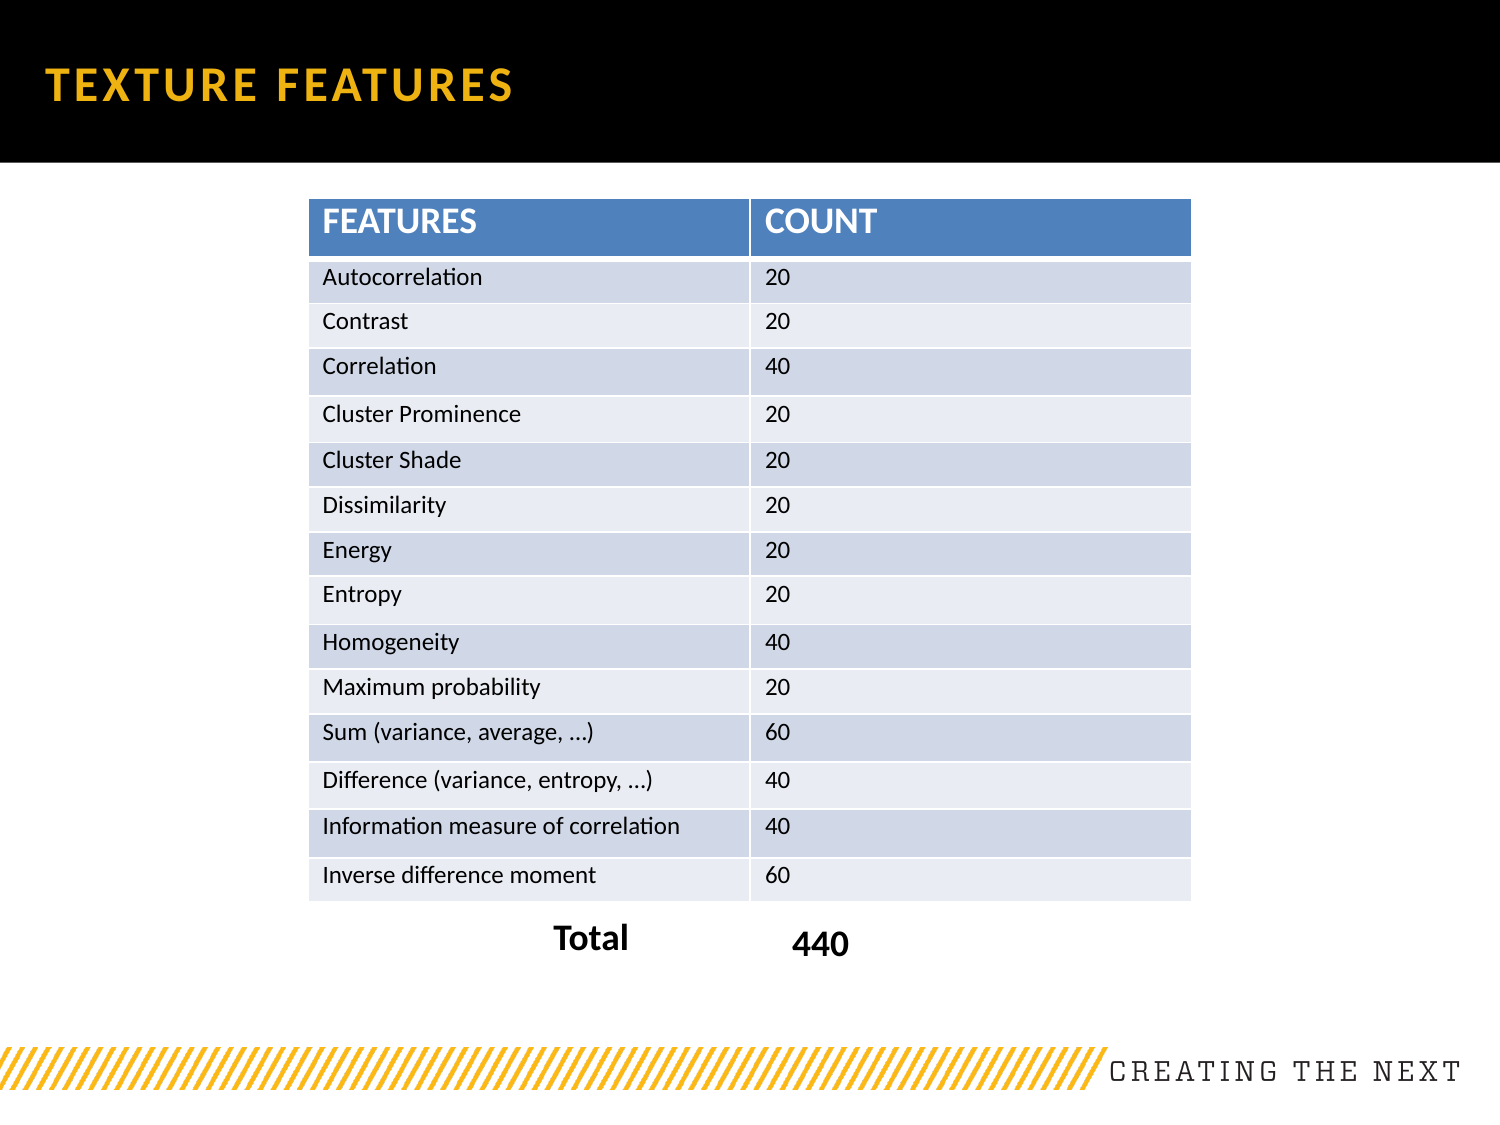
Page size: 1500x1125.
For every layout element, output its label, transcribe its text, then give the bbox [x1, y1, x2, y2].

table_header FEATURES [309, 199, 749, 256]
table_cell Information measure of correlation [309, 810, 749, 857]
text_box 440 [777, 911, 883, 971]
table_cell 40 [751, 625, 1191, 668]
table_cell 20 [751, 577, 1191, 624]
table_cell Maximum probability [309, 670, 749, 713]
table_cell 40 [751, 763, 1191, 808]
table_cell Contrast [309, 304, 749, 347]
table_cell Autocorrelation [309, 262, 749, 303]
table_cell Homogeneity [309, 625, 749, 668]
table_cell Entropy [309, 577, 749, 624]
table_cell 20 [751, 533, 1191, 575]
table_header COUNT [751, 199, 1191, 256]
table_cell Cluster Prominence [309, 397, 749, 442]
table_cell Cluster Shade [309, 443, 749, 486]
table_cell 20 [751, 670, 1191, 713]
table_cell 20 [751, 397, 1191, 442]
table_cell 60 [751, 715, 1191, 761]
table_cell 20 [751, 304, 1191, 347]
text_box Totall [538, 905, 679, 966]
table_cell Sum (variance, average, …) [309, 715, 749, 761]
table_cell Difference (variance, entropy, …) [309, 763, 749, 808]
table_cell Inverse difference moment [309, 859, 749, 901]
table_cell 20 [751, 488, 1191, 531]
table_cell Energy [309, 533, 749, 575]
table_cell Correlation [309, 349, 749, 395]
title TEXTURE FEATURES [0, 0, 1500, 163]
table_cell 40 [751, 810, 1191, 857]
table_cell 40 [751, 349, 1191, 395]
table_cell Dissimilarity [309, 488, 749, 531]
table_cell 60 [751, 859, 1191, 901]
table_cell 20 [751, 443, 1191, 486]
table_cell 20 [751, 262, 1191, 303]
